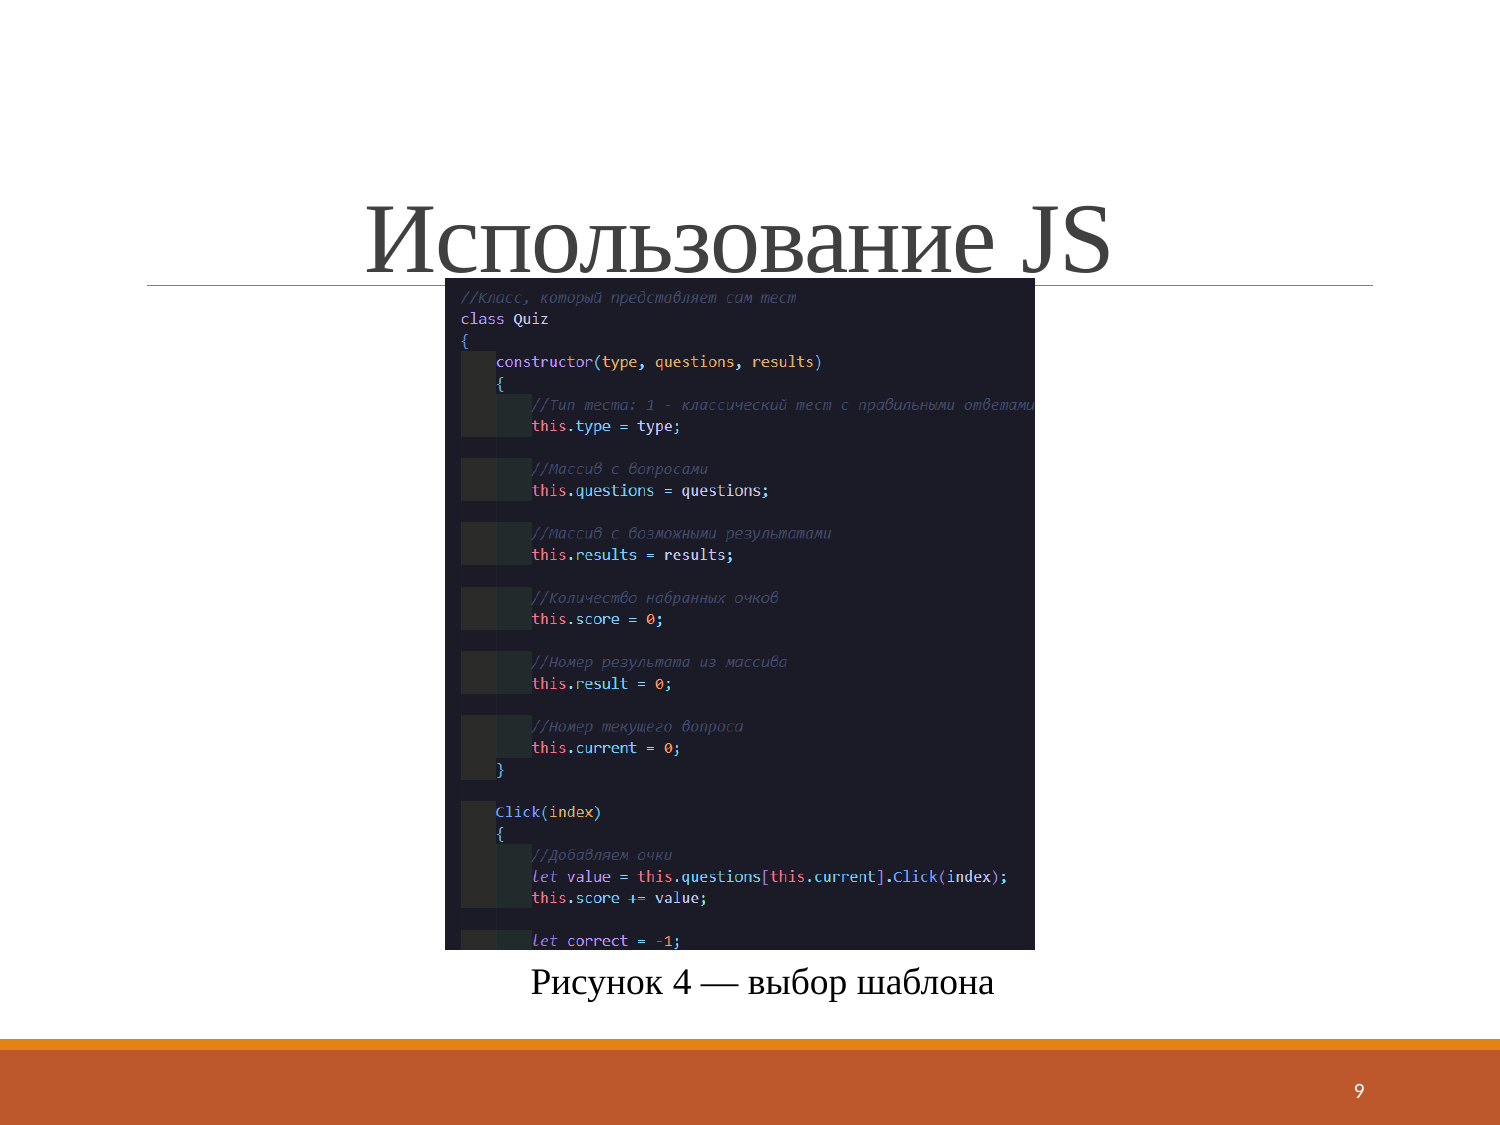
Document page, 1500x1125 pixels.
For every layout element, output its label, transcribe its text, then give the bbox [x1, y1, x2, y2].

text_box Рисунок 4 — выбор шаблона [515, 959, 1011, 1010]
title Использование JS [64, 125, 1415, 301]
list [444, 278, 1036, 951]
slide_number 9 [1218, 1059, 1380, 1120]
